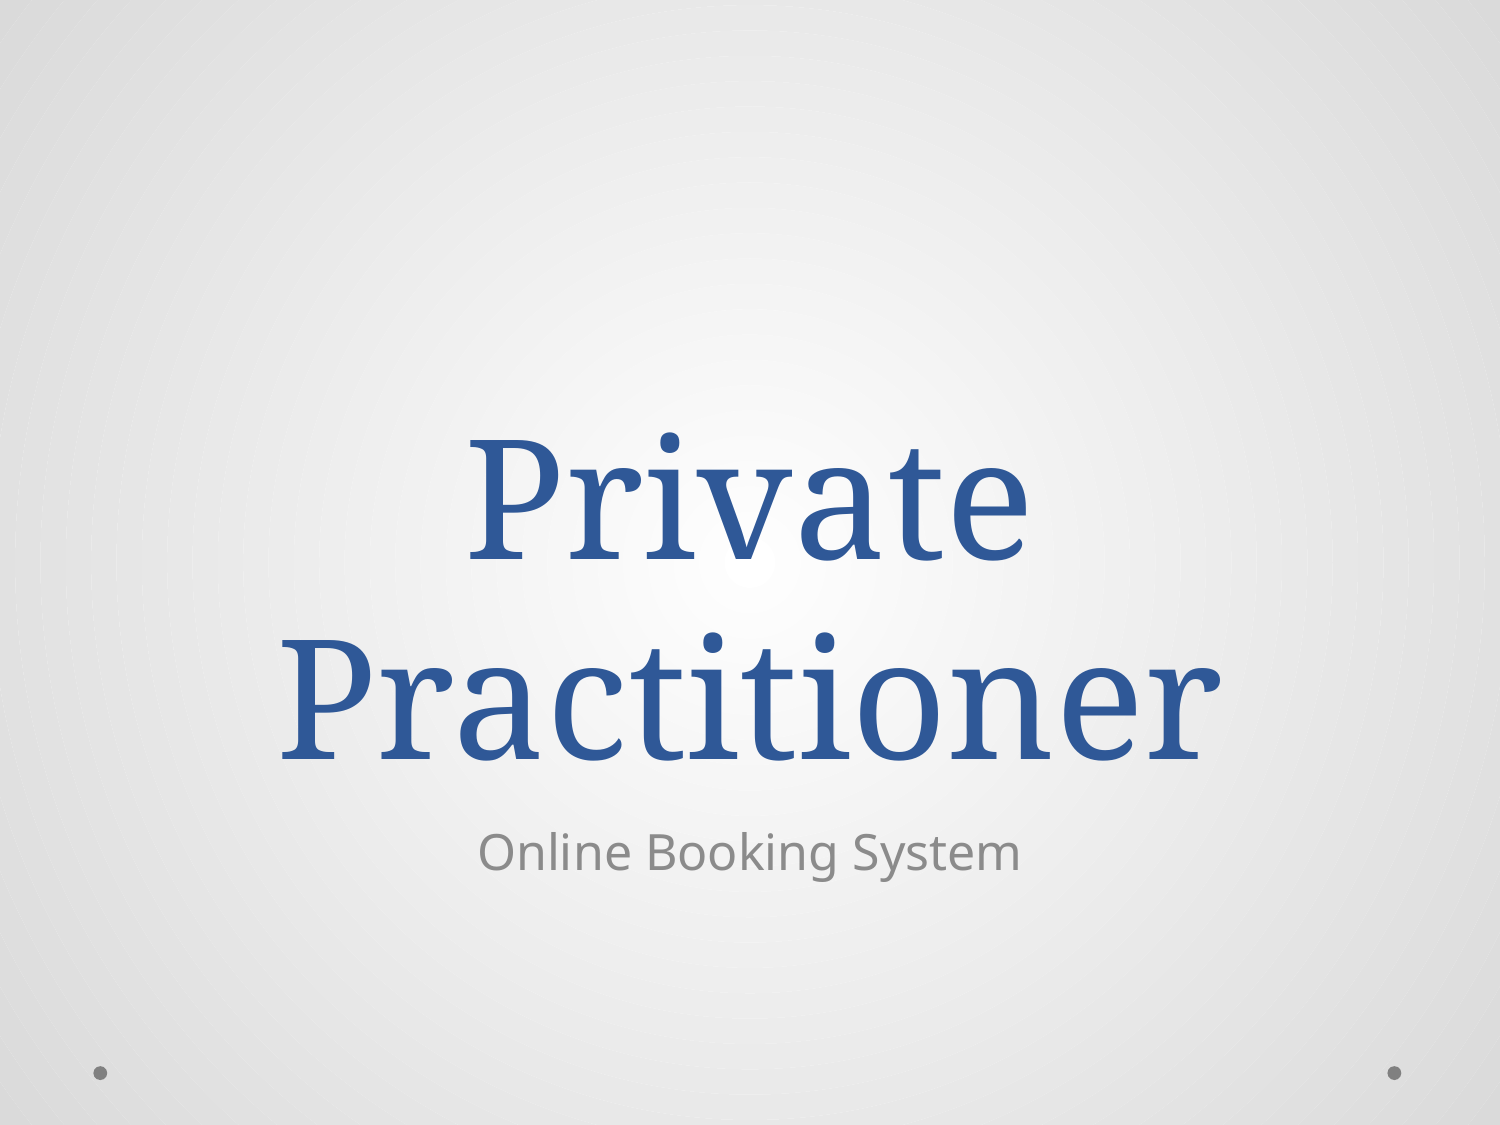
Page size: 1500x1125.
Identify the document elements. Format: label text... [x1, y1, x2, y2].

title Private Practitioner [112, 99, 1388, 800]
subtitle Online Booking System [225, 812, 1275, 1013]
